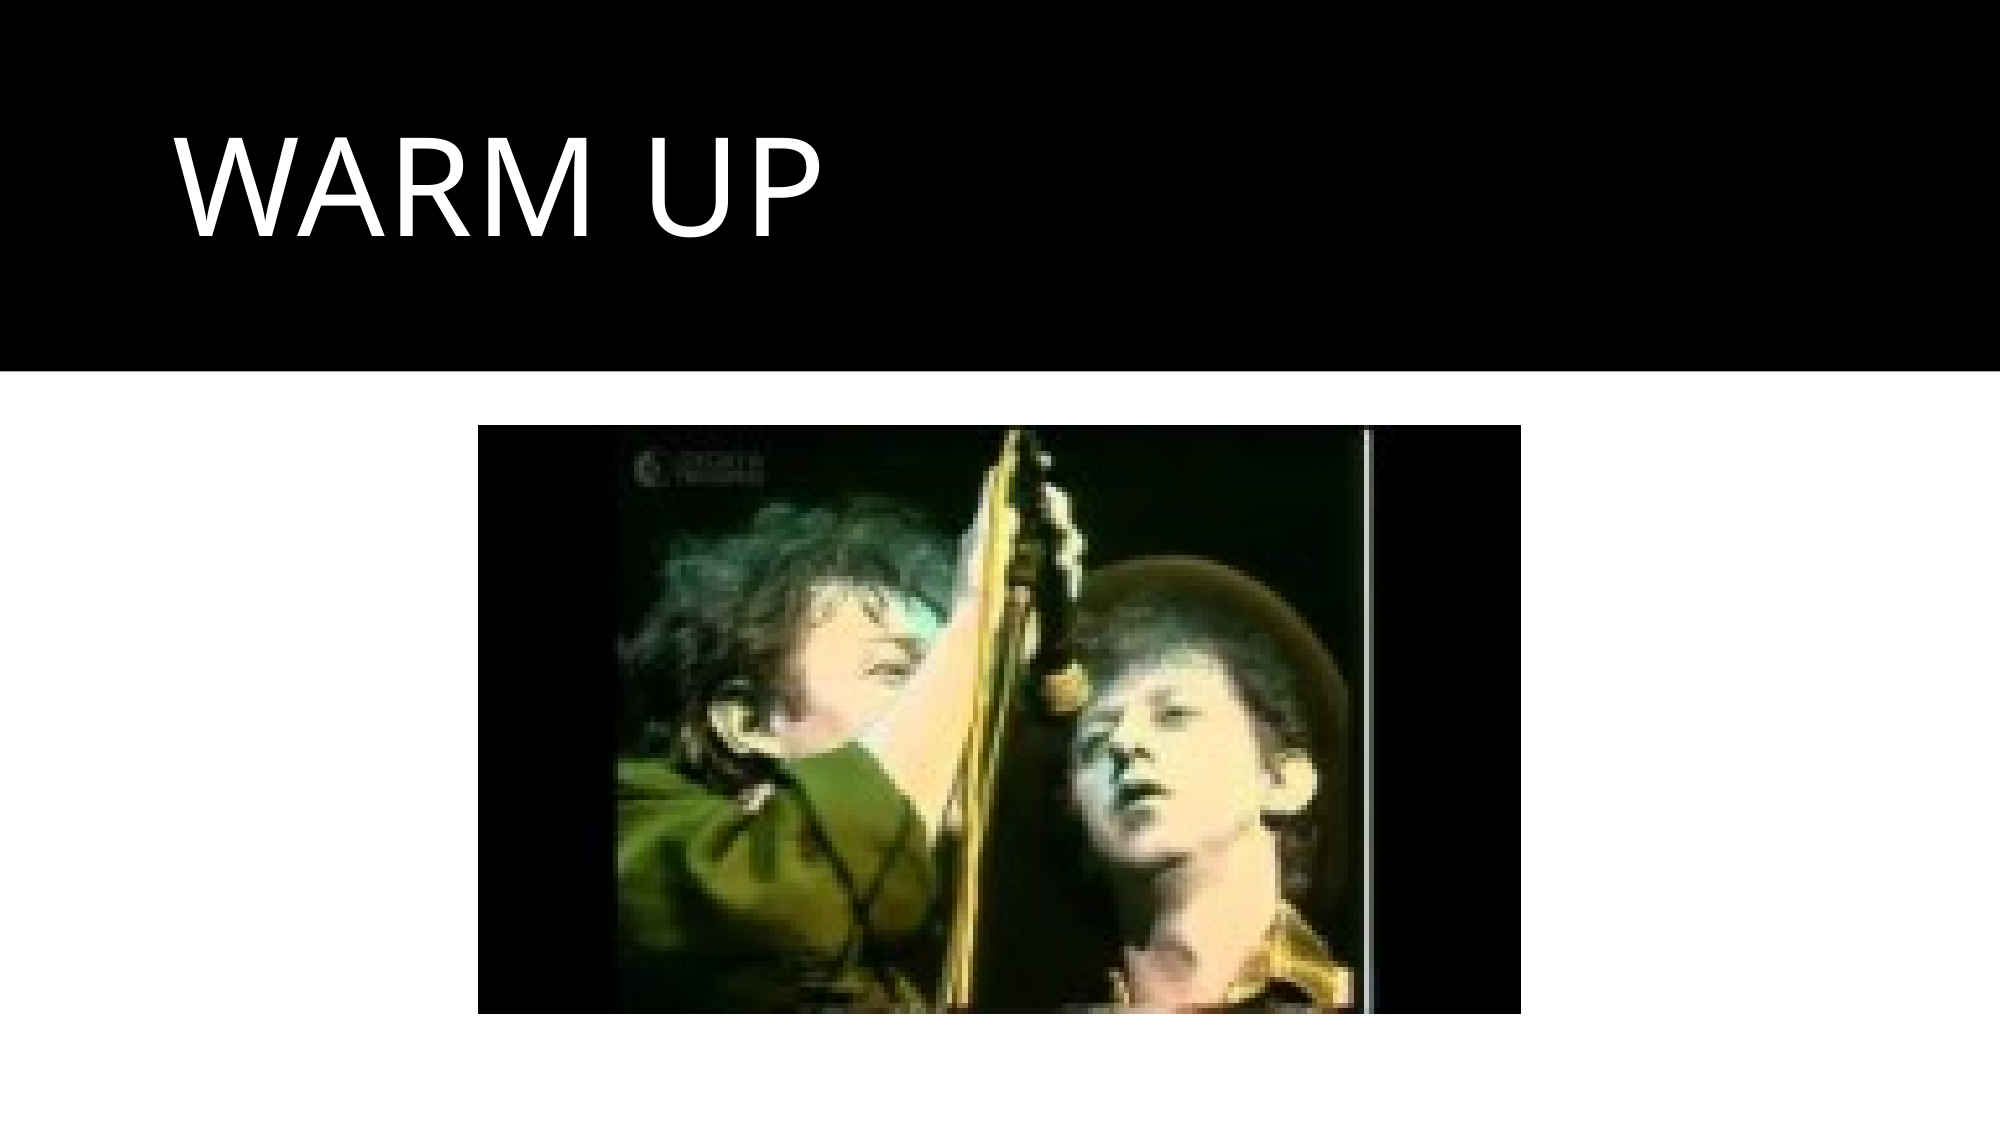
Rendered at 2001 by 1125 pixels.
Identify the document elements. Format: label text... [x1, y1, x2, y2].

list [478, 424, 1522, 1015]
title Warm up [157, 52, 1842, 332]
